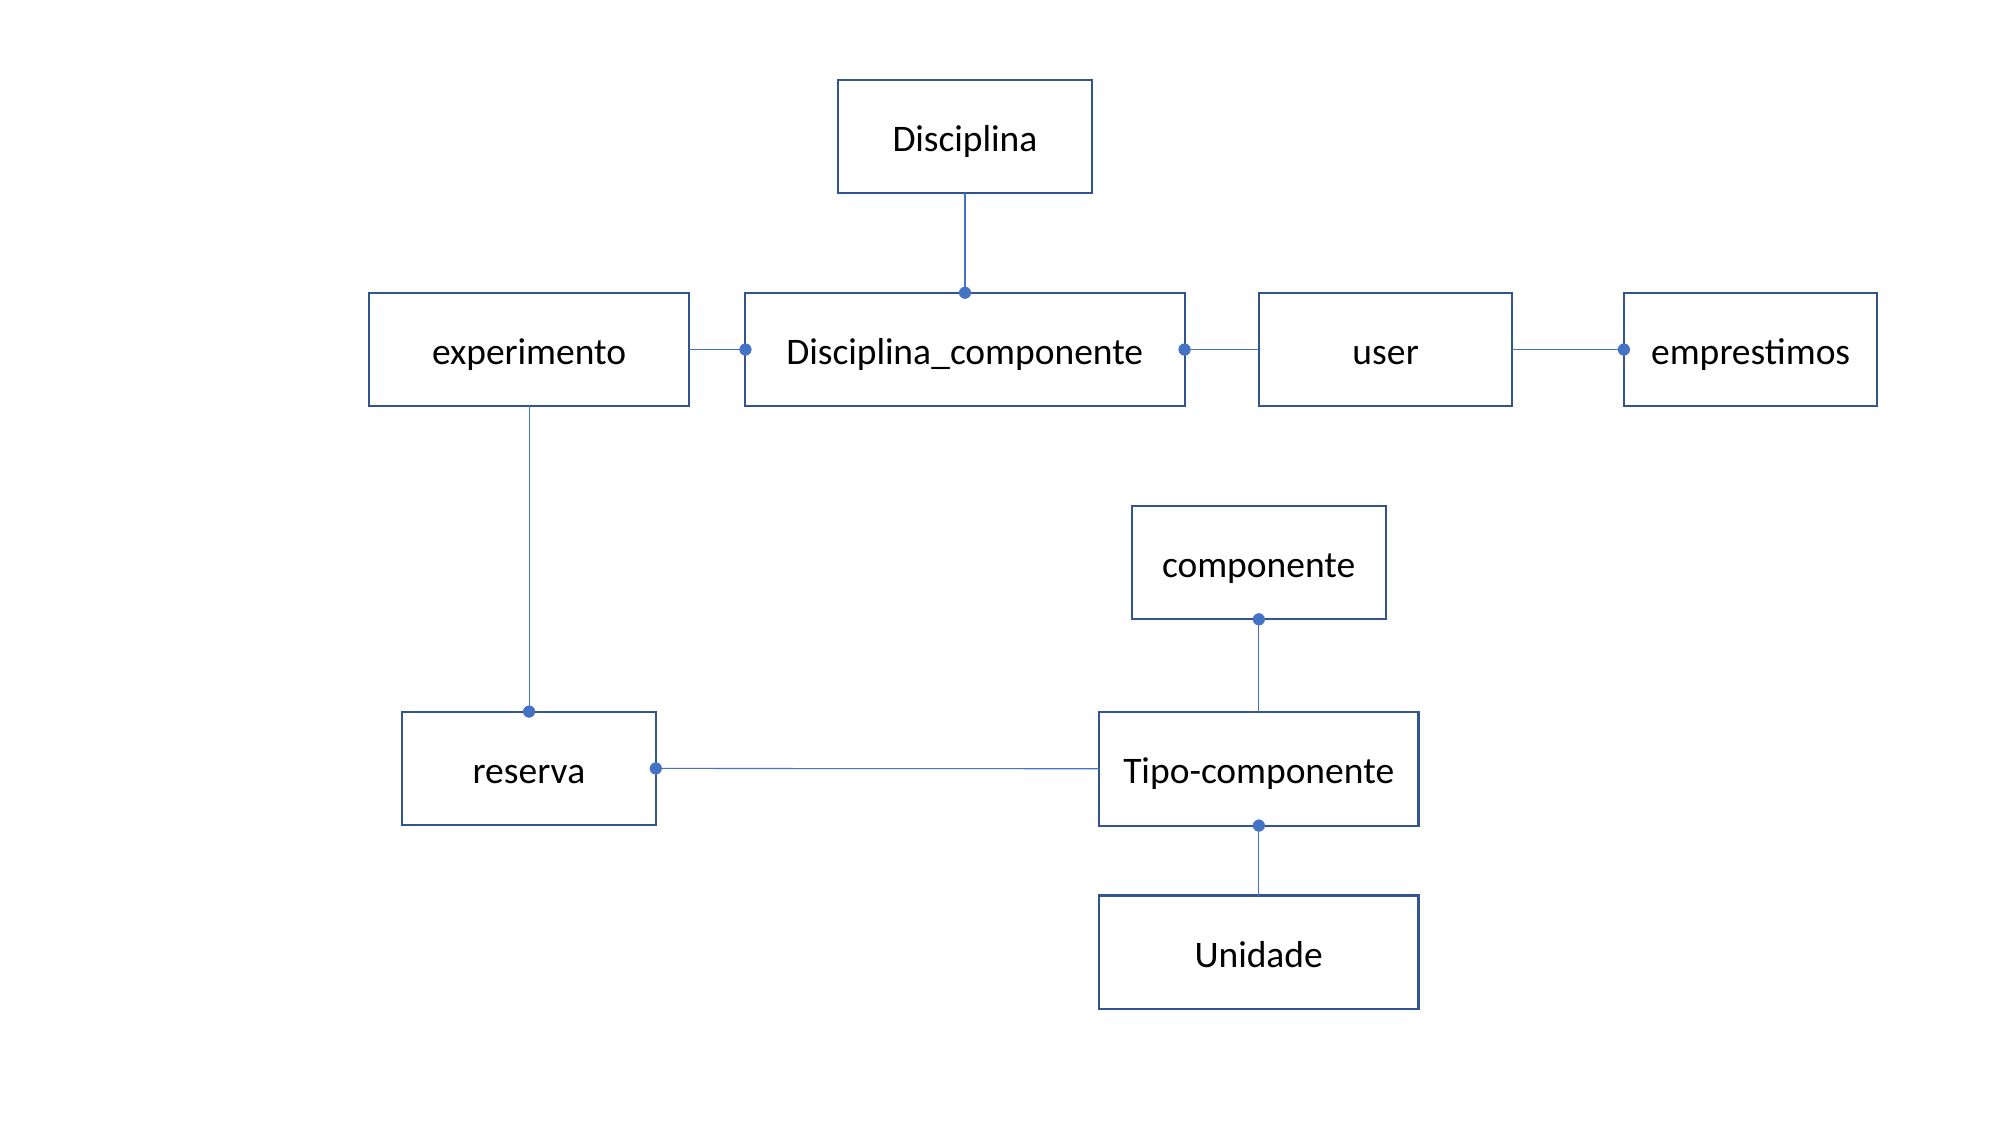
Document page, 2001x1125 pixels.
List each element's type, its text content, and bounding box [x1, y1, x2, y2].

text_box Disciplina [837, 79, 1093, 194]
text_box user [1258, 292, 1513, 407]
text_box componente [1131, 505, 1387, 620]
text_box Tipo-componente [1098, 711, 1420, 827]
text_box Disciplina_componente [744, 292, 1186, 407]
text_box reserva [401, 711, 657, 826]
text_box experimento [368, 292, 690, 407]
text_box Unidade [1098, 894, 1420, 1010]
text_box emprestimos [1623, 292, 1878, 407]
